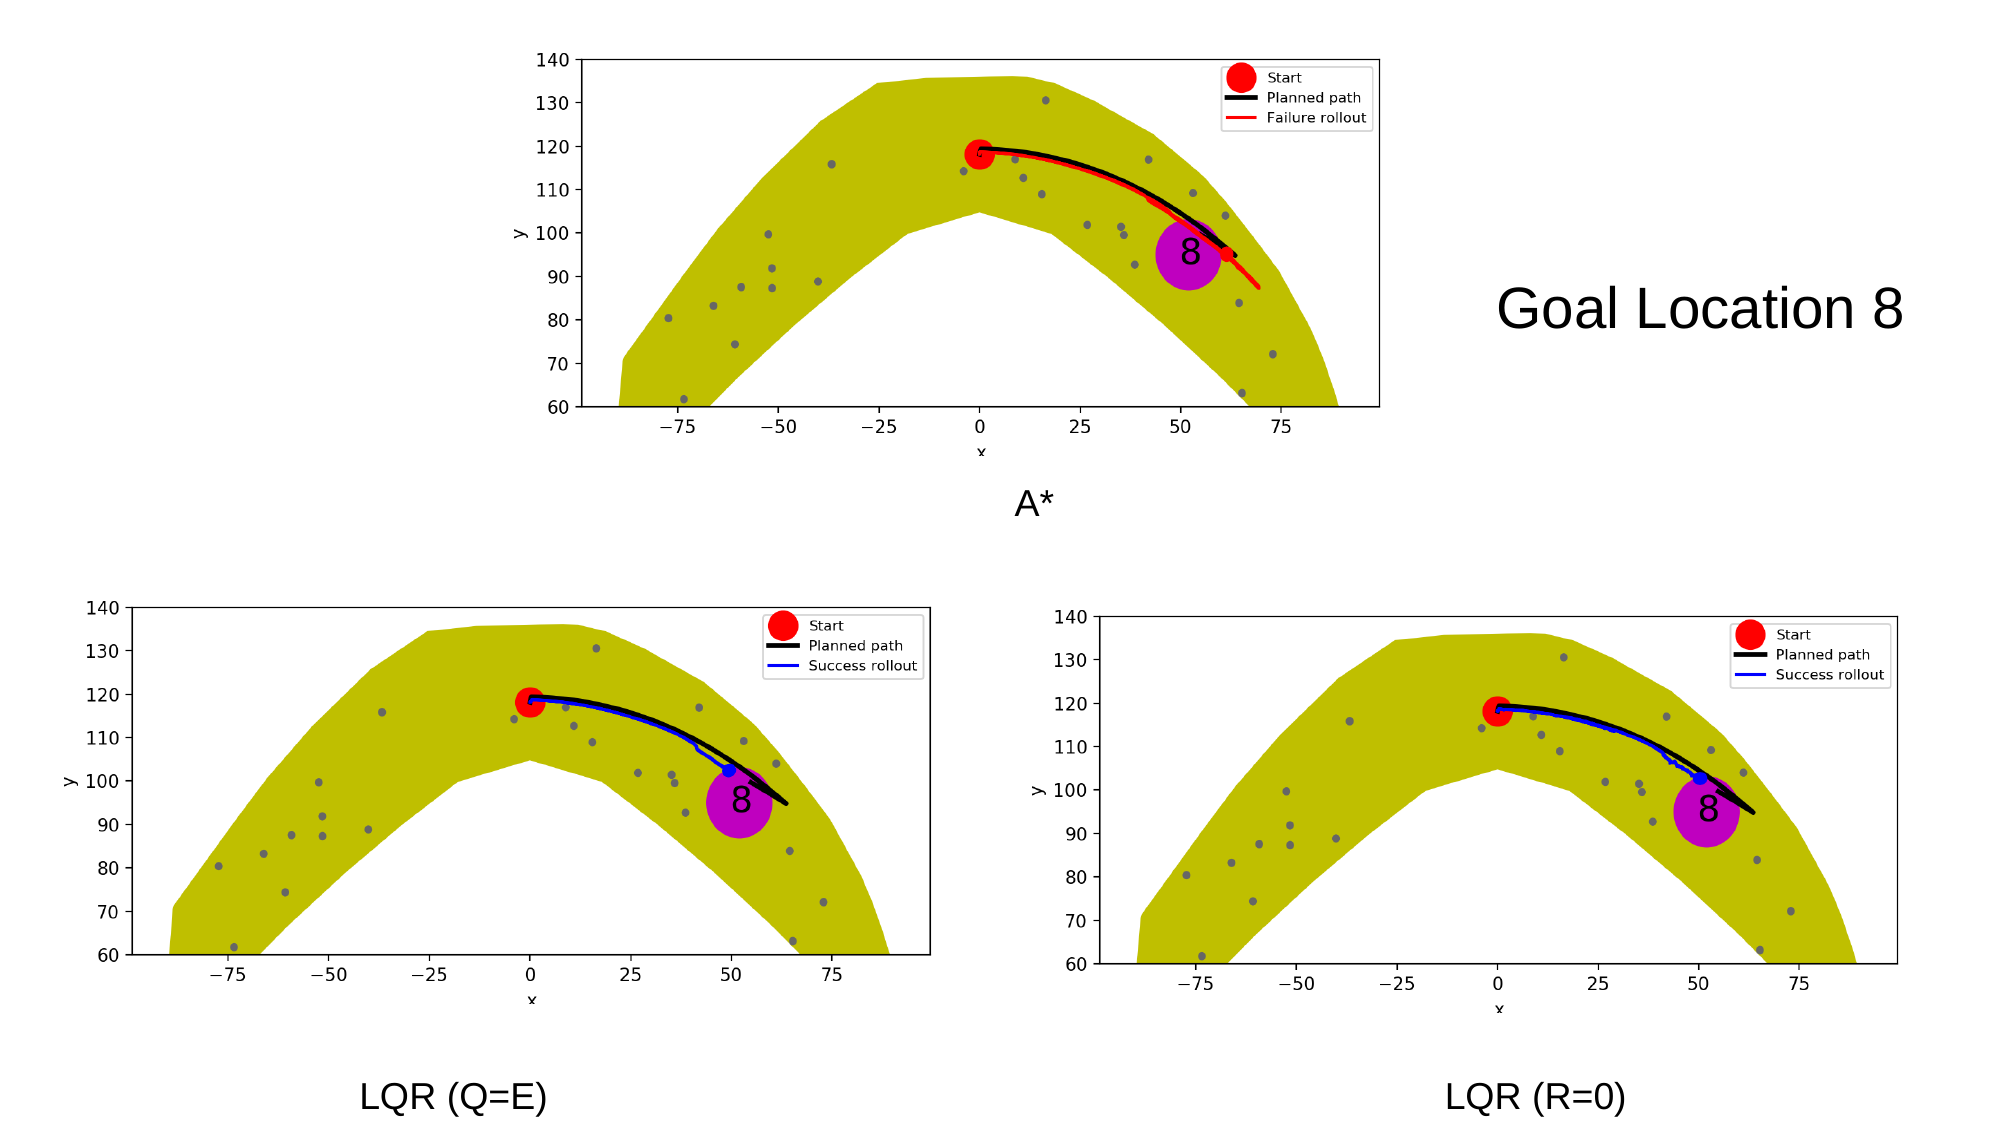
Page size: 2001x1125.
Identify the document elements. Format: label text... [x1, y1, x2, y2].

text_box LQR (R=0) [1430, 1064, 1743, 1125]
text_box Goal Location 8 [1487, 262, 2000, 348]
picture [452, 5, 1483, 456]
text_box LQR (Q=E) [344, 1064, 658, 1125]
picture [3, 553, 2000, 1013]
text_box A* [999, 471, 1156, 532]
